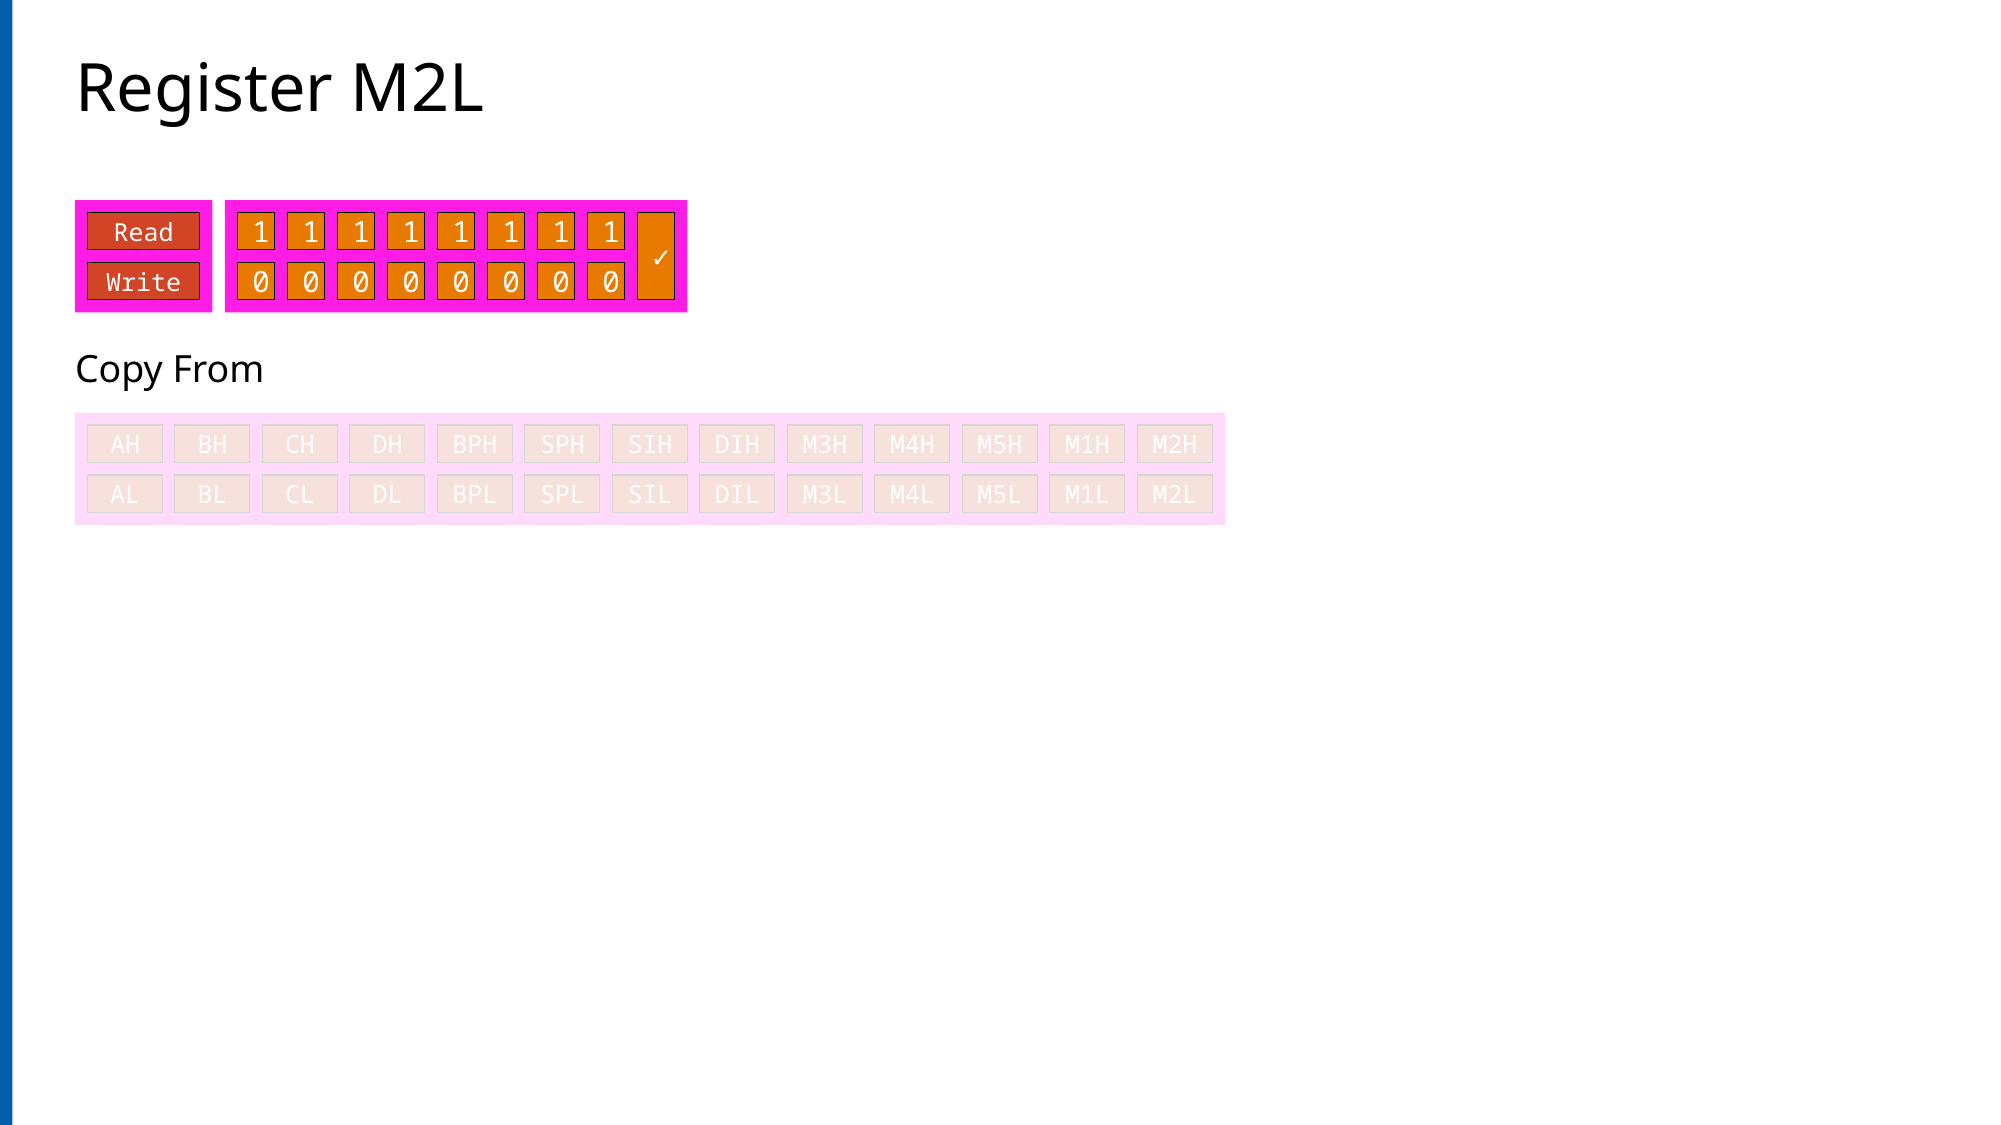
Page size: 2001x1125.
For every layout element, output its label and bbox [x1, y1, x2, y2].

text_box [74, 199, 213, 313]
text_box [74, 37, 975, 133]
text_box [61, 399, 1238, 538]
text_box [224, 199, 688, 313]
text_box [75, 337, 638, 398]
